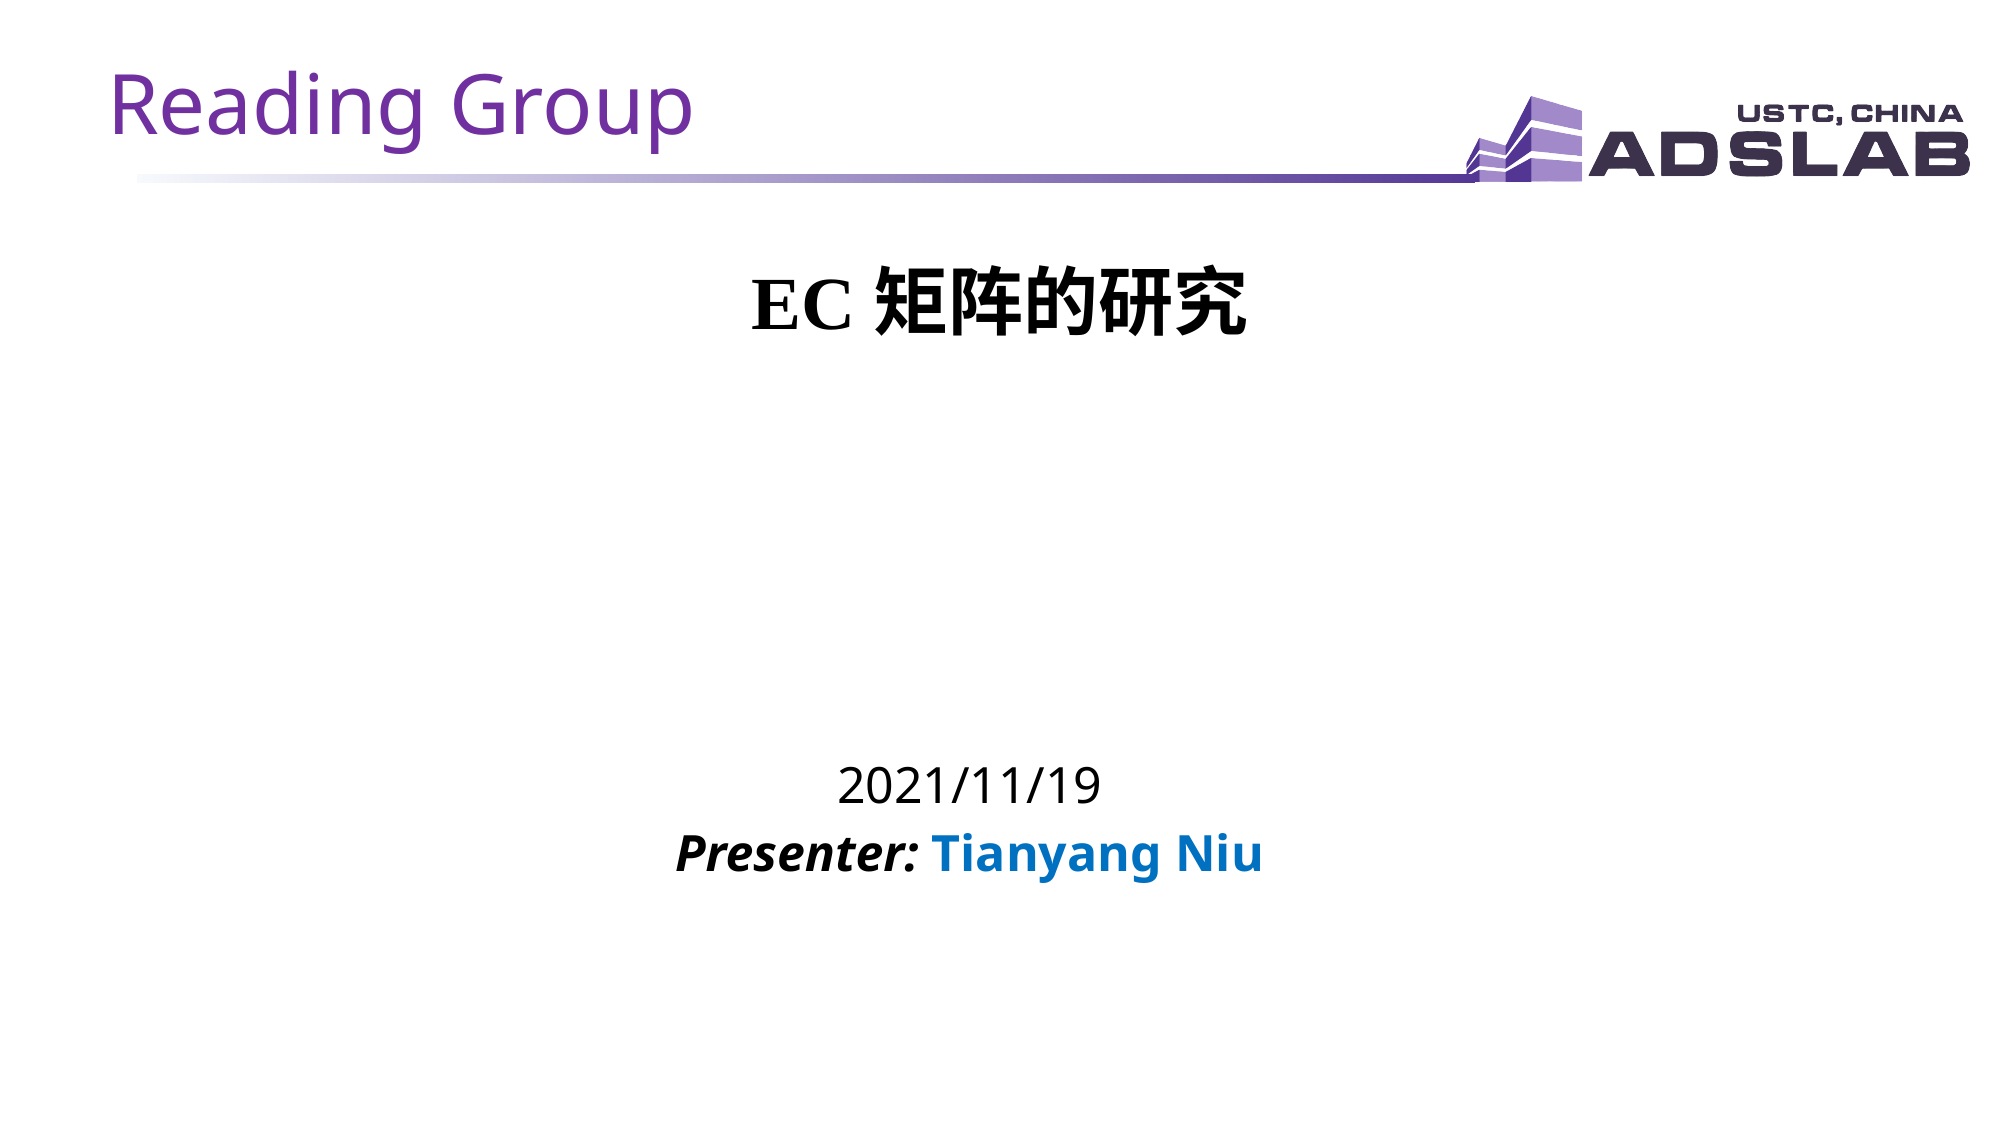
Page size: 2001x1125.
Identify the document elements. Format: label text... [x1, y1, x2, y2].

text_box Reading Group [92, 43, 1244, 159]
text_box 2021/11/19 [269, 746, 1670, 821]
text_box EC矩阵的研究 [207, 247, 1793, 352]
text_box Presenter: Tianyang Niu [469, 821, 1470, 889]
picture [1459, 93, 1976, 183]
